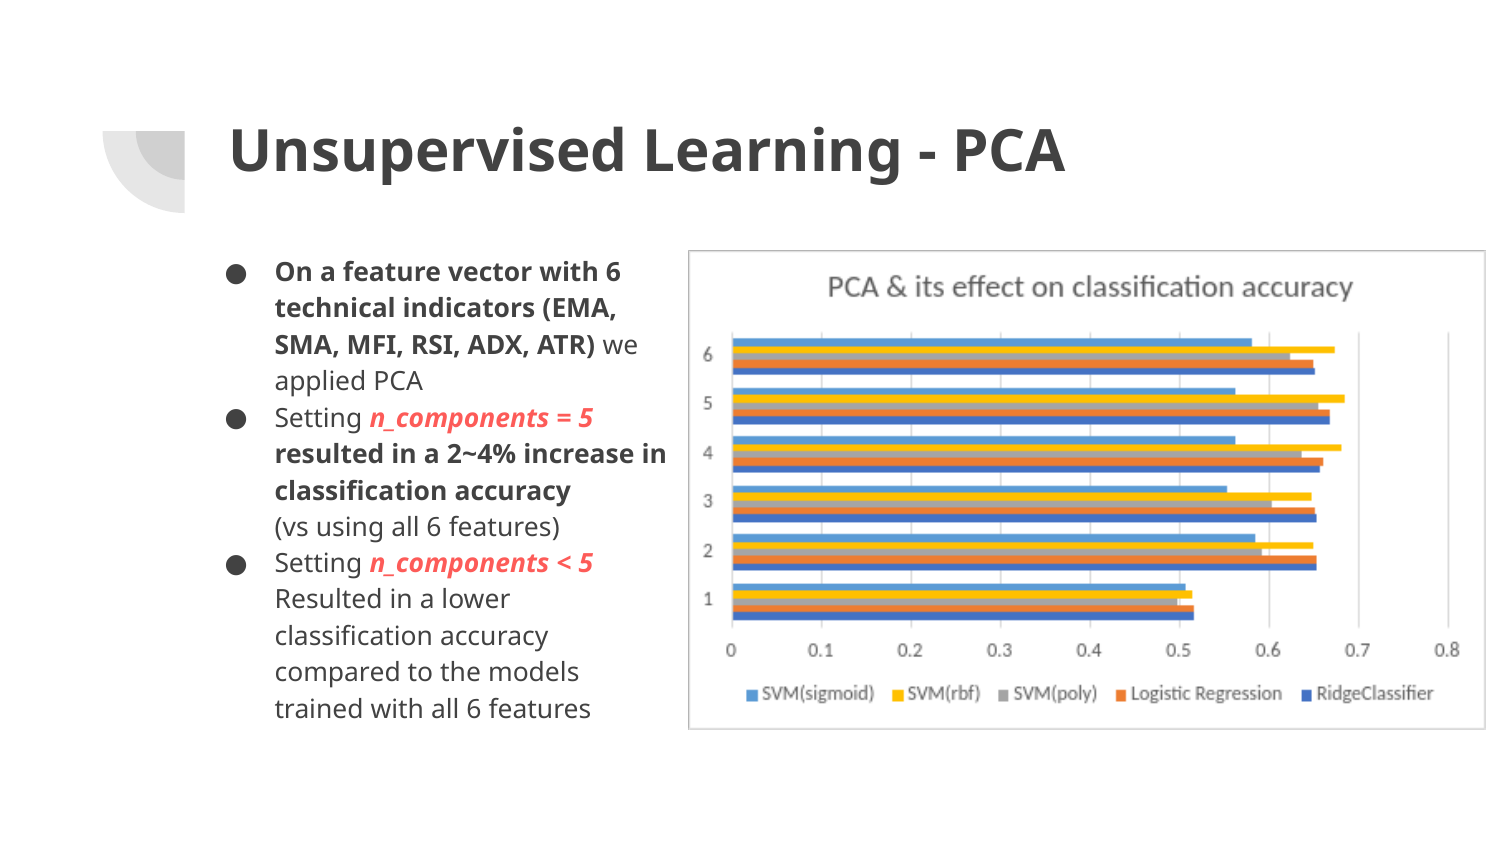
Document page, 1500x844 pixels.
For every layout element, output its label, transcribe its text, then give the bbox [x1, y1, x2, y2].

picture [687, 248, 1487, 730]
list On a feature vector with 6 technical indicators (EMA, SMA, MFI, RSI, ADX, ATR) we applied PCA Setting n_components = 5 resulted in a 2~4% increase in classification accuracy (vs using all 6 features) Setting n_components < 5 Resulted in a lower classification accuracy compared to the models trained with all 6 features [186, 235, 688, 744]
title Unsupervised Learning - PCA [213, 98, 1368, 247]
